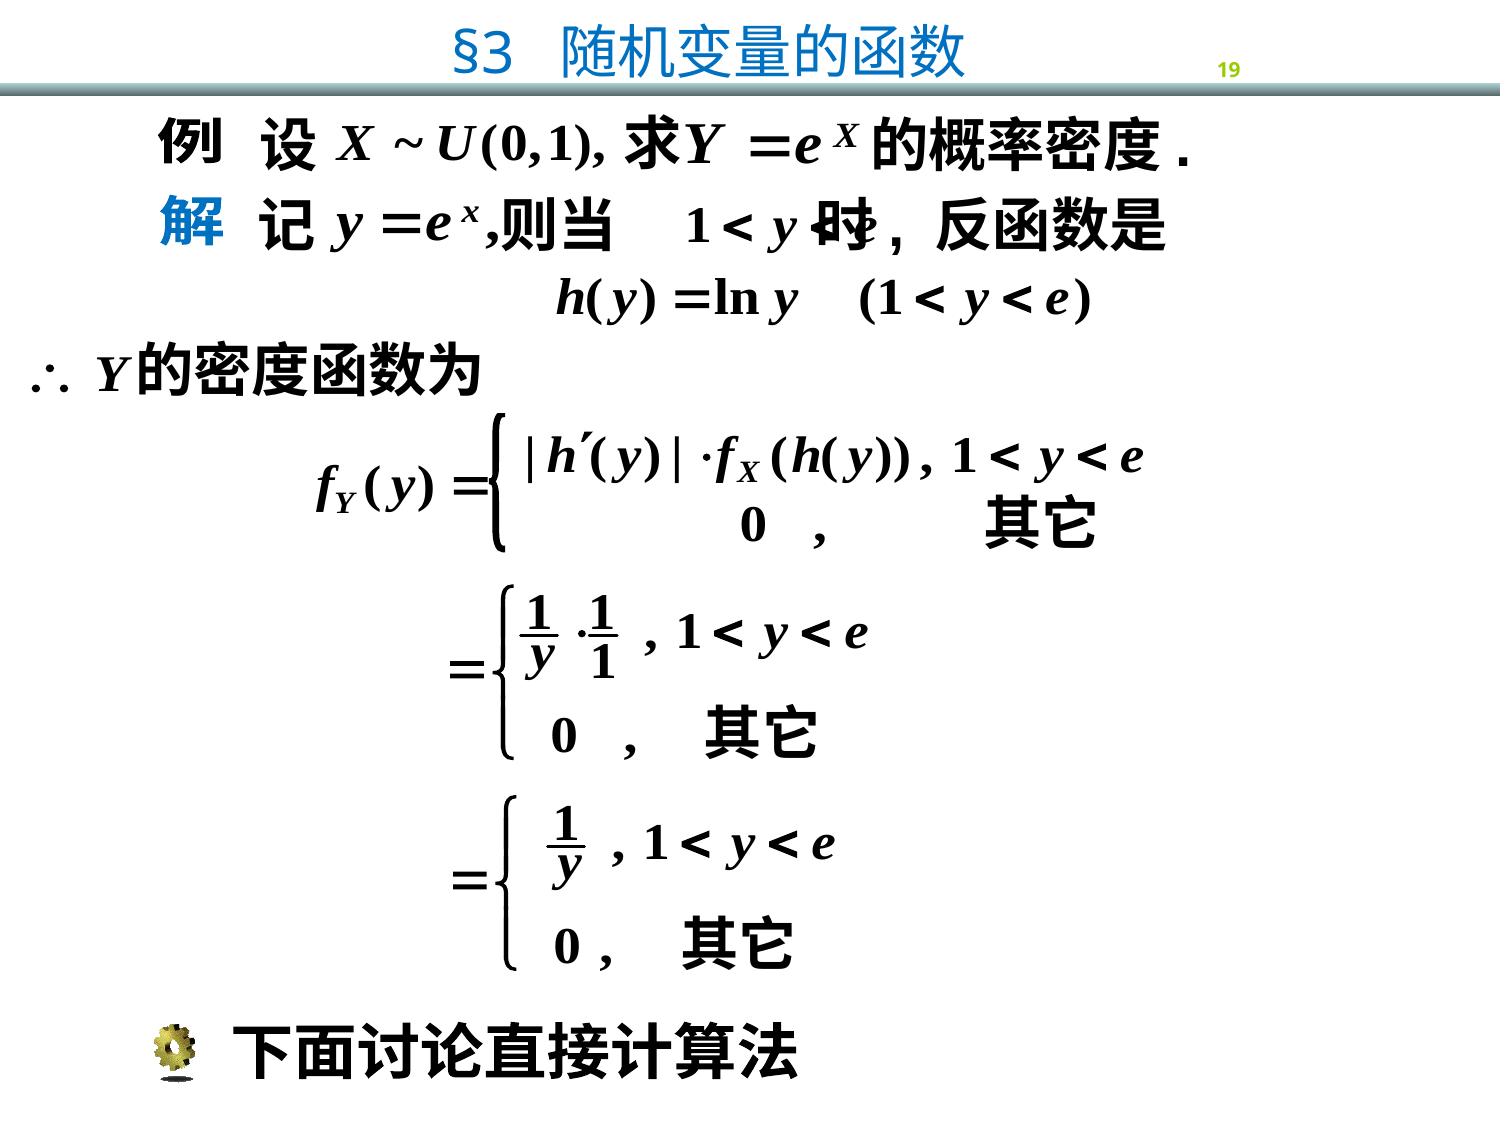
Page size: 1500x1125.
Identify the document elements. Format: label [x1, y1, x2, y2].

text_box [295, 413, 1173, 564]
picture [145, 1017, 207, 1088]
text_box [545, 267, 1103, 341]
text_box [242, 192, 1293, 269]
text_box [23, 325, 585, 412]
text_box [244, 98, 1301, 187]
text_box [434, 571, 893, 774]
text_box [437, 781, 869, 985]
